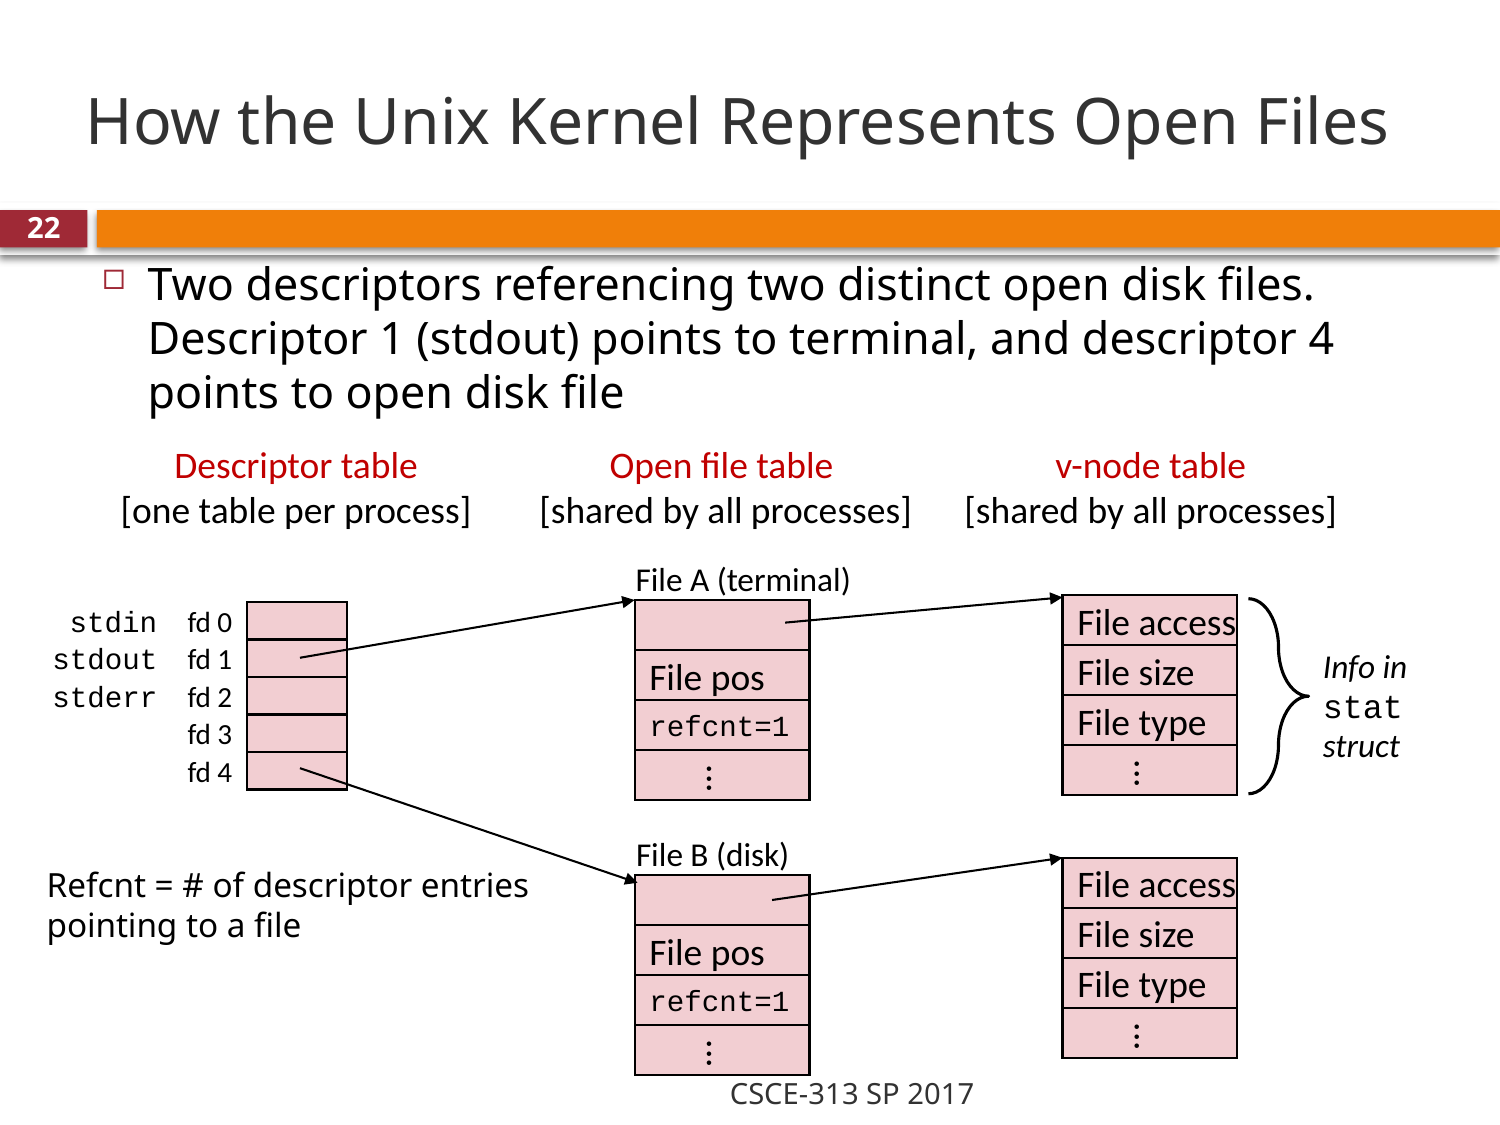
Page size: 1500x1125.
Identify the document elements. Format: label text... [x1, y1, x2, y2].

text_box fd 4 [147, 752, 248, 790]
text_box fd 1 [173, 639, 248, 677]
text_box ... [1062, 1008, 1238, 1058]
text_box File B (disk) [621, 825, 805, 880]
text_box File access [1062, 857, 1238, 907]
text_box stderr [37, 683, 173, 721]
text_box [1248, 598, 1309, 794]
slide_number 22 [0, 208, 88, 249]
text_box [248, 752, 348, 790]
text_box [623, 880, 638, 885]
text_box Open file table [shared by all processes] [524, 433, 928, 538]
text_box File size [1062, 907, 1238, 957]
text_box [634, 875, 810, 925]
text_box stdin [54, 595, 173, 646]
text_box fd 3 [147, 714, 248, 752]
text_box ... [1062, 746, 1238, 796]
text_box ... [634, 750, 810, 800]
text_box [248, 714, 348, 752]
text_box File size [1062, 645, 1238, 695]
text_box Descriptor table [one table per process] [105, 433, 487, 538]
text_box fd 0 [173, 602, 248, 639]
text_box File A (terminal) [620, 550, 867, 605]
text_box File pos [634, 925, 810, 975]
text_box File type [1062, 957, 1238, 1008]
text_box Refcnt = # of descriptor entries pointing to a file [31, 856, 554, 952]
title How the Unix Kernel Represents Open Files [70, 56, 1500, 182]
text_box [248, 677, 348, 714]
text_box [772, 853, 1063, 901]
footer CSCE-313 SP 2017 [99, 1065, 990, 1125]
text_box fd 2 [173, 677, 248, 714]
text_box [634, 605, 810, 650]
text_box [785, 592, 1062, 623]
text_box stdout [37, 633, 173, 683]
text_box File pos [634, 650, 810, 699]
text_box v-node table [shared by all processes] [949, 433, 1353, 538]
text_box [248, 639, 348, 677]
text_box File type [1062, 695, 1238, 746]
text_box refcnt=1 [634, 975, 810, 1025]
text_box refcnt=1 [634, 699, 810, 750]
text_box ... [634, 1025, 810, 1065]
text_box File access [1062, 595, 1238, 645]
text_box [248, 602, 348, 639]
text_box Info in stat struct [1308, 637, 1459, 772]
list Two descriptors referencing two distinct open disk files. Descriptor 1 (stdout) points to terminal, and descriptor 4 points to open disk file [87, 248, 1450, 425]
